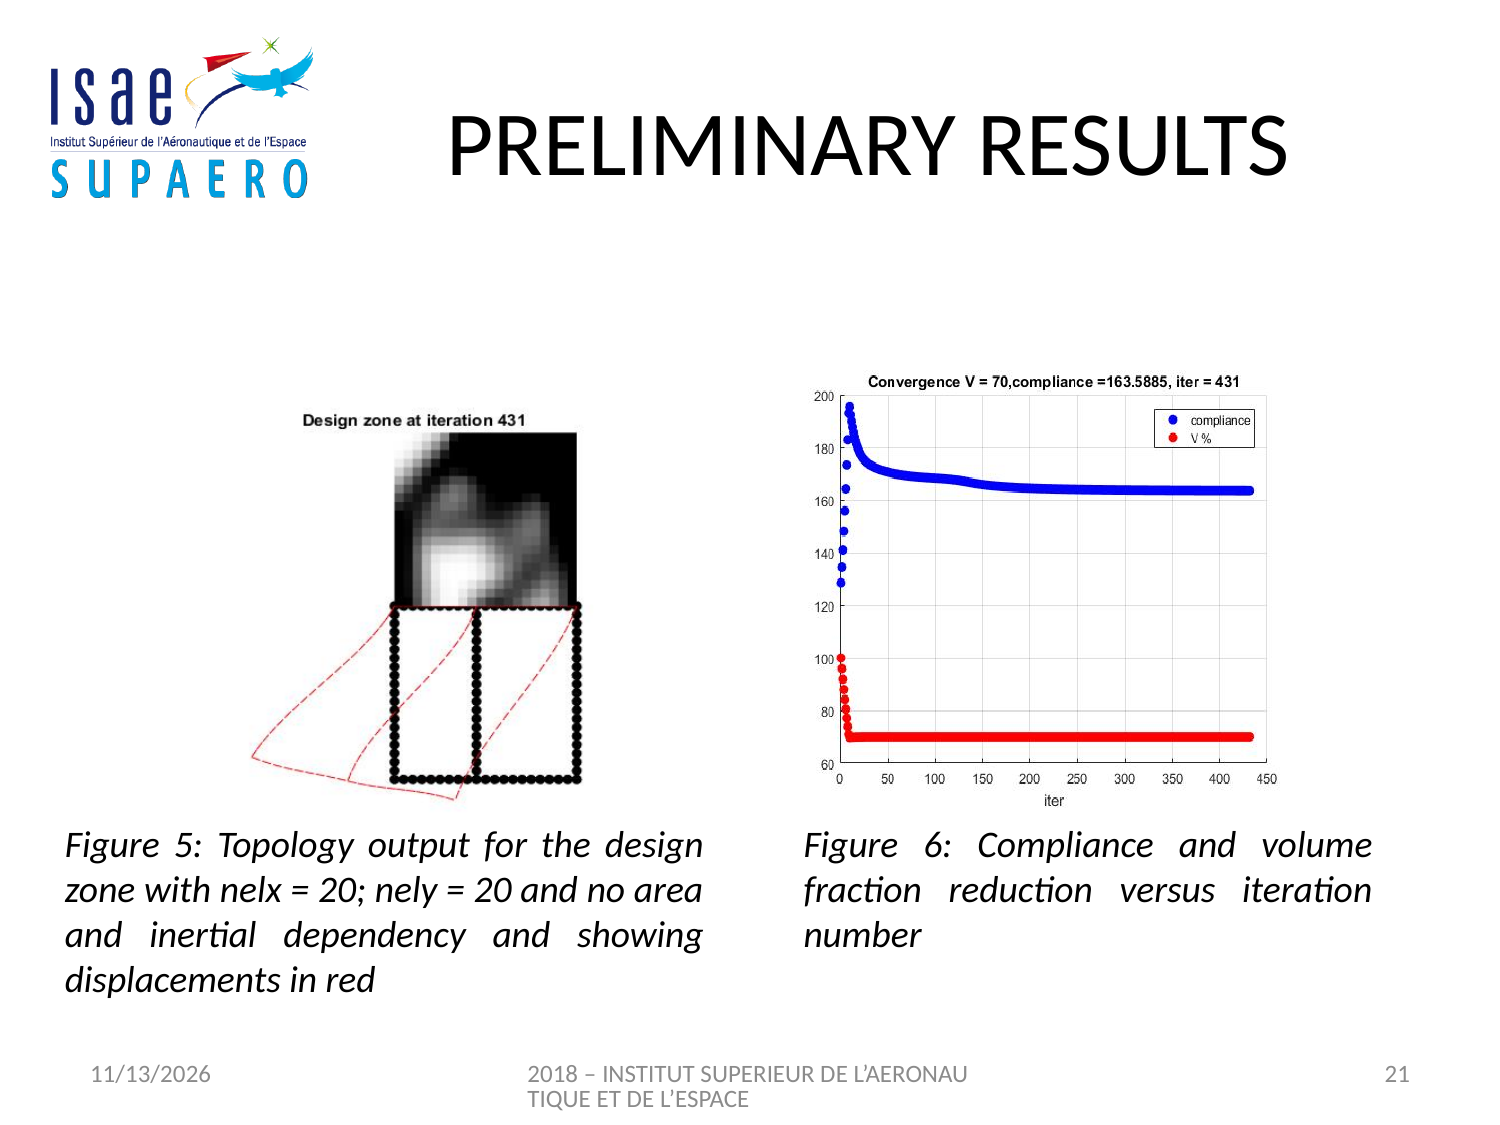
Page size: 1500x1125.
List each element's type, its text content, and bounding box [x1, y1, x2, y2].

footer 2018 – INSTITUT SUPERIEUR DE L’AERONAUTIQUE ET DE L’ESPACE [512, 1042, 988, 1103]
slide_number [75, 1042, 425, 1103]
slide_number 21 [1074, 1042, 1425, 1103]
text_box Figure 5: Topology output for the design zone with nelx = 20; nely = 20 and no area and inertial dependency and showing displacements in red [49, 812, 719, 1008]
text_box Figure 6: Compliance and volume fraction reduction versus iteration number [788, 812, 1388, 963]
picture [252, 165, 257, 176]
picture [49, 37, 313, 198]
picture [252, 183, 258, 198]
picture [87, 399, 719, 851]
picture [768, 362, 1319, 813]
picture [290, 165, 301, 192]
picture [172, 188, 183, 198]
title PRELIMINARY RESULTS [312, 45, 1425, 233]
picture [138, 165, 144, 177]
